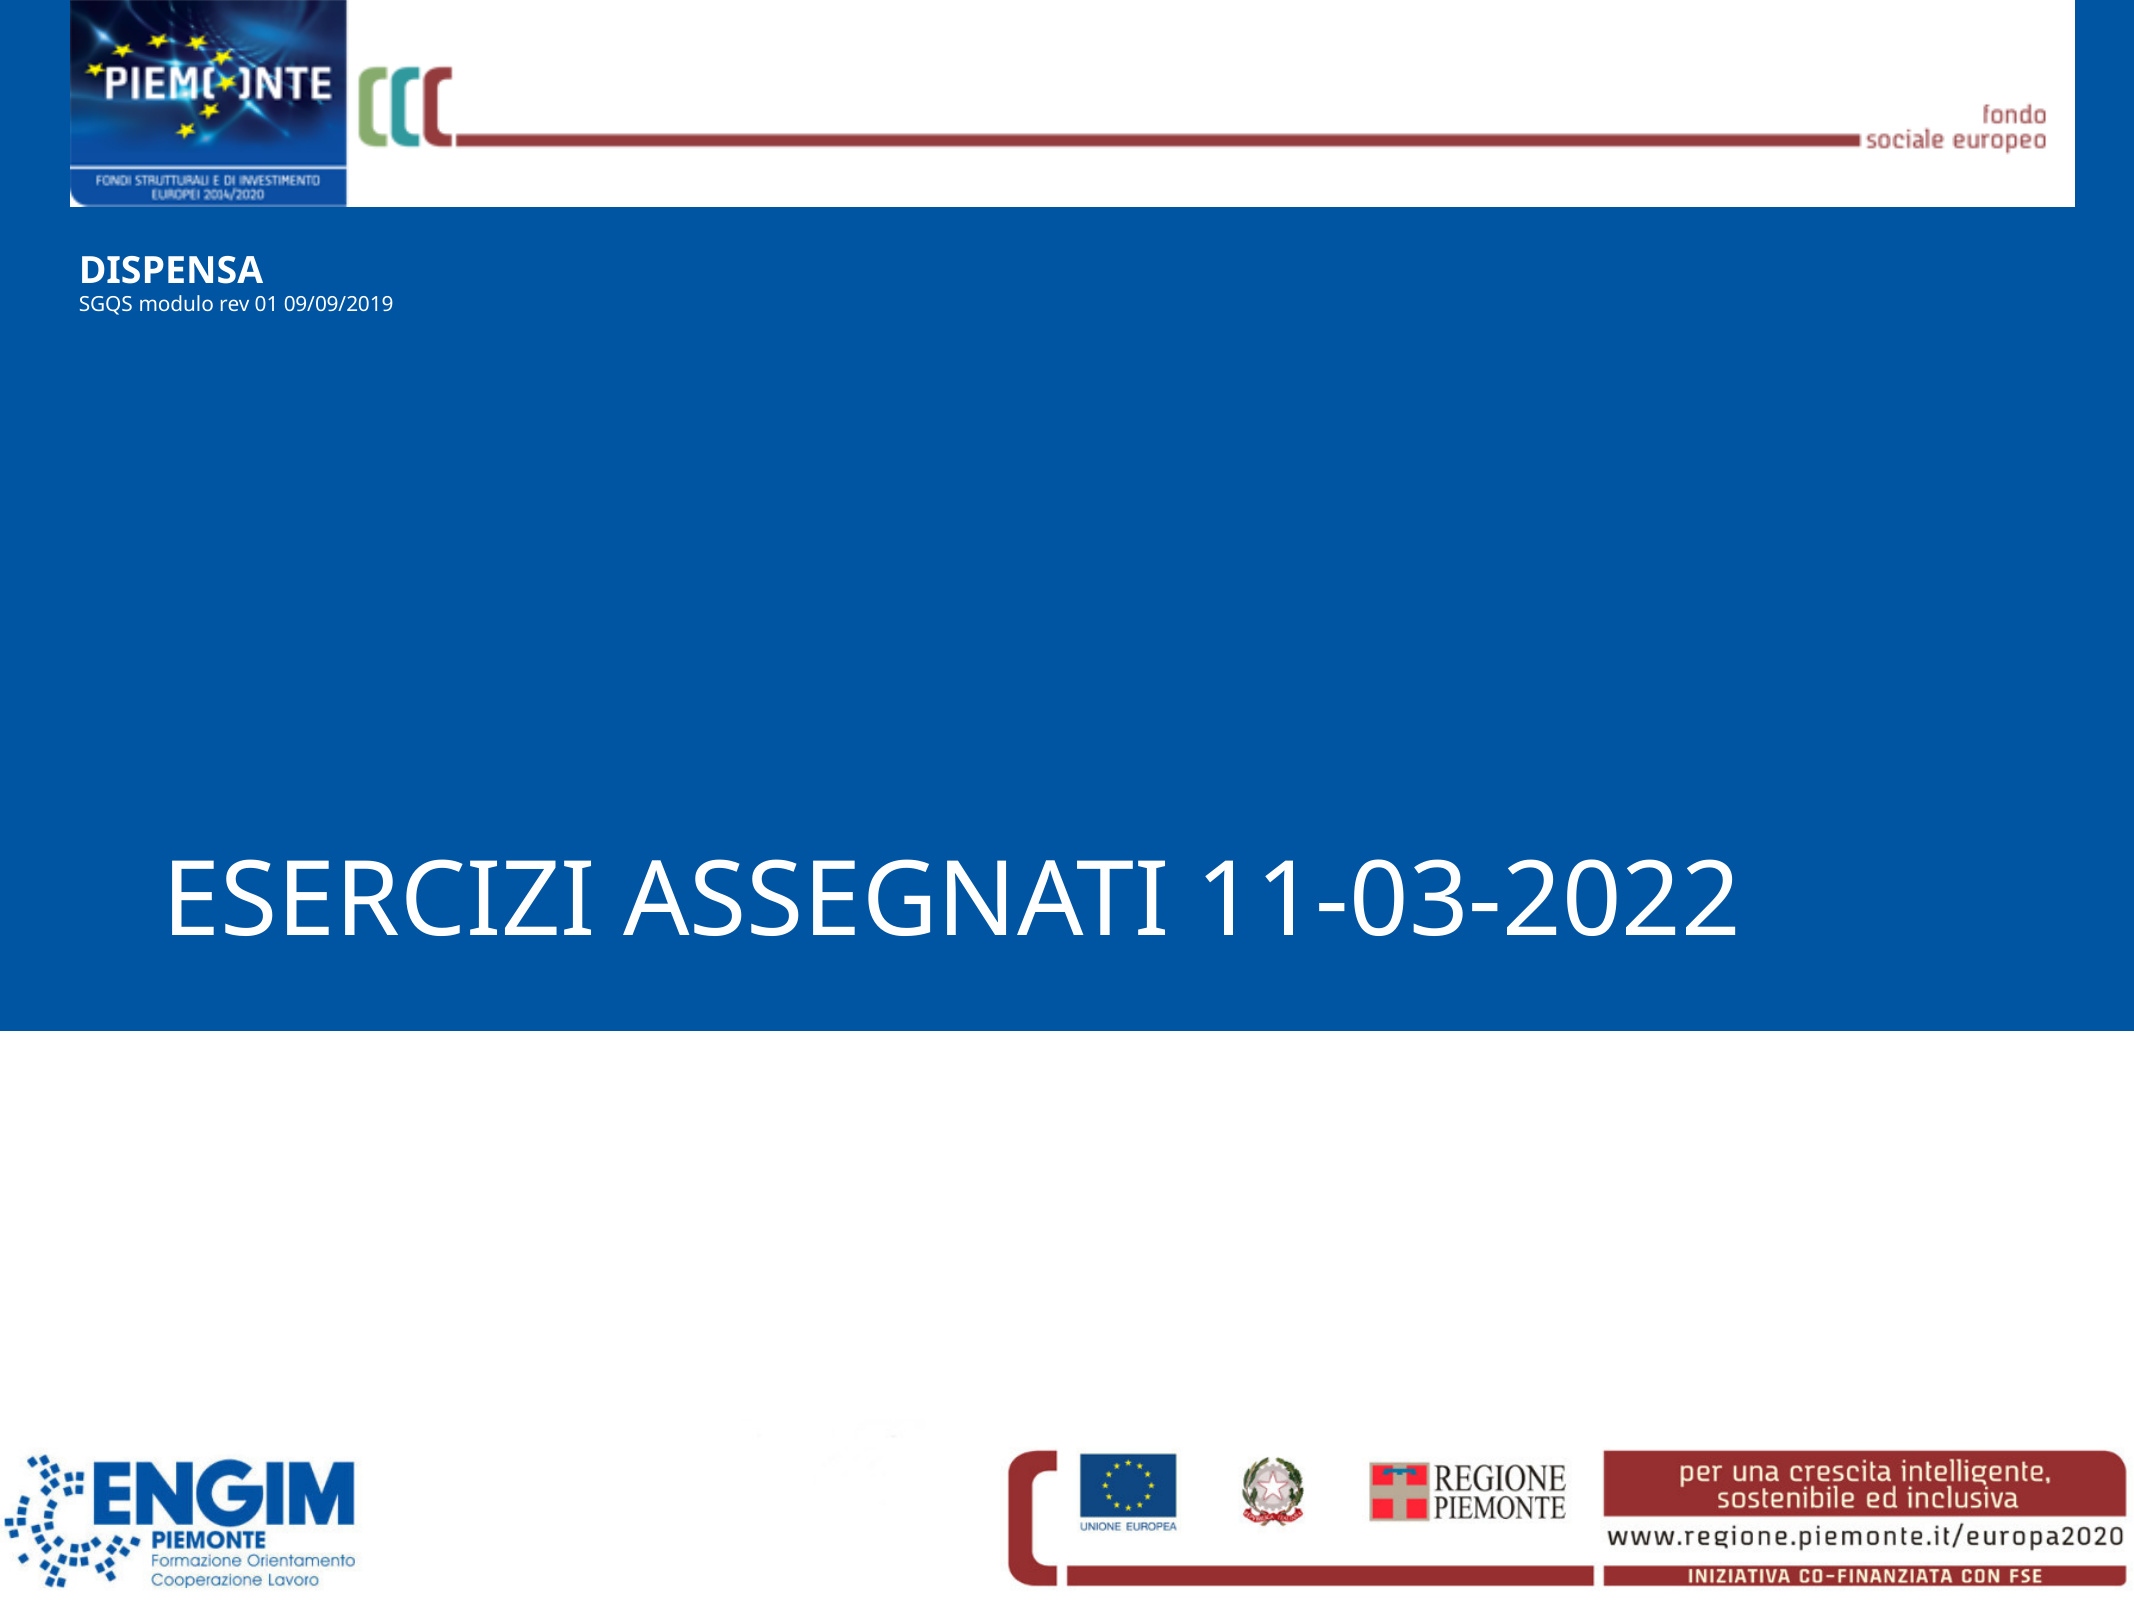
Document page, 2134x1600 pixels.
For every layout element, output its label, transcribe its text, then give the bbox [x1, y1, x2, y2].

picture [0, 1418, 2134, 1600]
text_box DISPENSA SGQS modulo rev 01 09/09/2019 [70, 237, 1788, 423]
text_box ESERCIZI ASSEGNATI 11-03-2022 [93, 422, 1811, 964]
text_box [0, 0, 2134, 1031]
picture [70, 0, 2075, 207]
